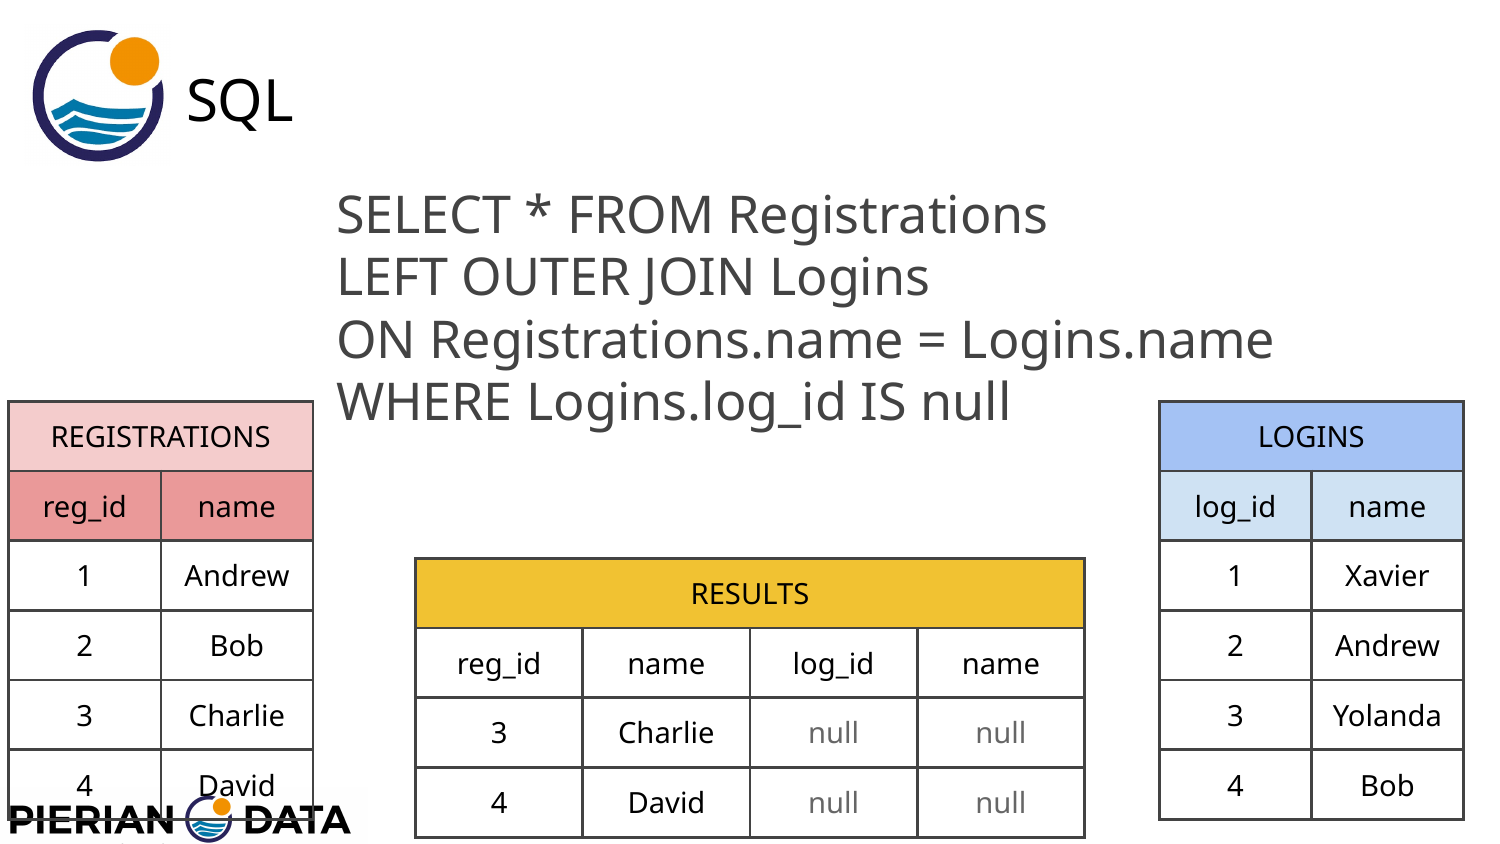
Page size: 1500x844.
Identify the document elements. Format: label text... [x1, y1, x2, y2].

table_cell 2 [1161, 612, 1310, 679]
table_cell reg_id [10, 472, 160, 539]
table_cell 3 [1161, 681, 1310, 748]
table_cell null [919, 769, 1083, 836]
table_cell null [751, 769, 916, 836]
table_cell name [162, 472, 312, 539]
table_cell 3 [10, 681, 160, 748]
table_cell 4 [1161, 751, 1310, 818]
table_cell David [584, 769, 749, 836]
table_header LOGINS [1161, 403, 1462, 470]
table_cell Bob [1313, 751, 1462, 818]
table_cell Andrew [162, 542, 312, 609]
table_cell 3 [417, 699, 581, 766]
list SELECT * FROM Registrations LEFT OUTER JOIN Logins ON Registrations.name = Logins.name WHERE Logins.log_id IS null [245, 166, 1500, 727]
table_cell log_id [1161, 472, 1310, 539]
table_cell name [1313, 472, 1462, 539]
table_cell 1 [1161, 542, 1310, 609]
table_cell 4 [10, 751, 160, 785]
table_cell Charlie [584, 699, 749, 766]
picture [0, 787, 368, 844]
table_cell Charlie [162, 681, 312, 748]
title SQL [176, 48, 1449, 143]
table_cell 4 [417, 769, 581, 836]
table_cell Xavier [1313, 542, 1462, 609]
table_header REGISTRATIONS [10, 403, 312, 470]
table_cell Yolanda [1313, 681, 1462, 748]
table_cell 1 [10, 542, 160, 609]
table_cell 2 [10, 612, 160, 679]
table_cell reg_id [417, 629, 581, 696]
table_cell name [584, 629, 749, 696]
table_cell name [919, 629, 1083, 696]
table_cell log_id [751, 629, 916, 696]
table_cell Andrew [1313, 612, 1462, 679]
table_cell David [162, 751, 312, 785]
table_cell null [751, 699, 916, 766]
picture [24, 24, 172, 167]
table_header RESULTS [417, 560, 1083, 627]
table_cell Bob [162, 612, 312, 679]
table_cell null [919, 699, 1083, 766]
